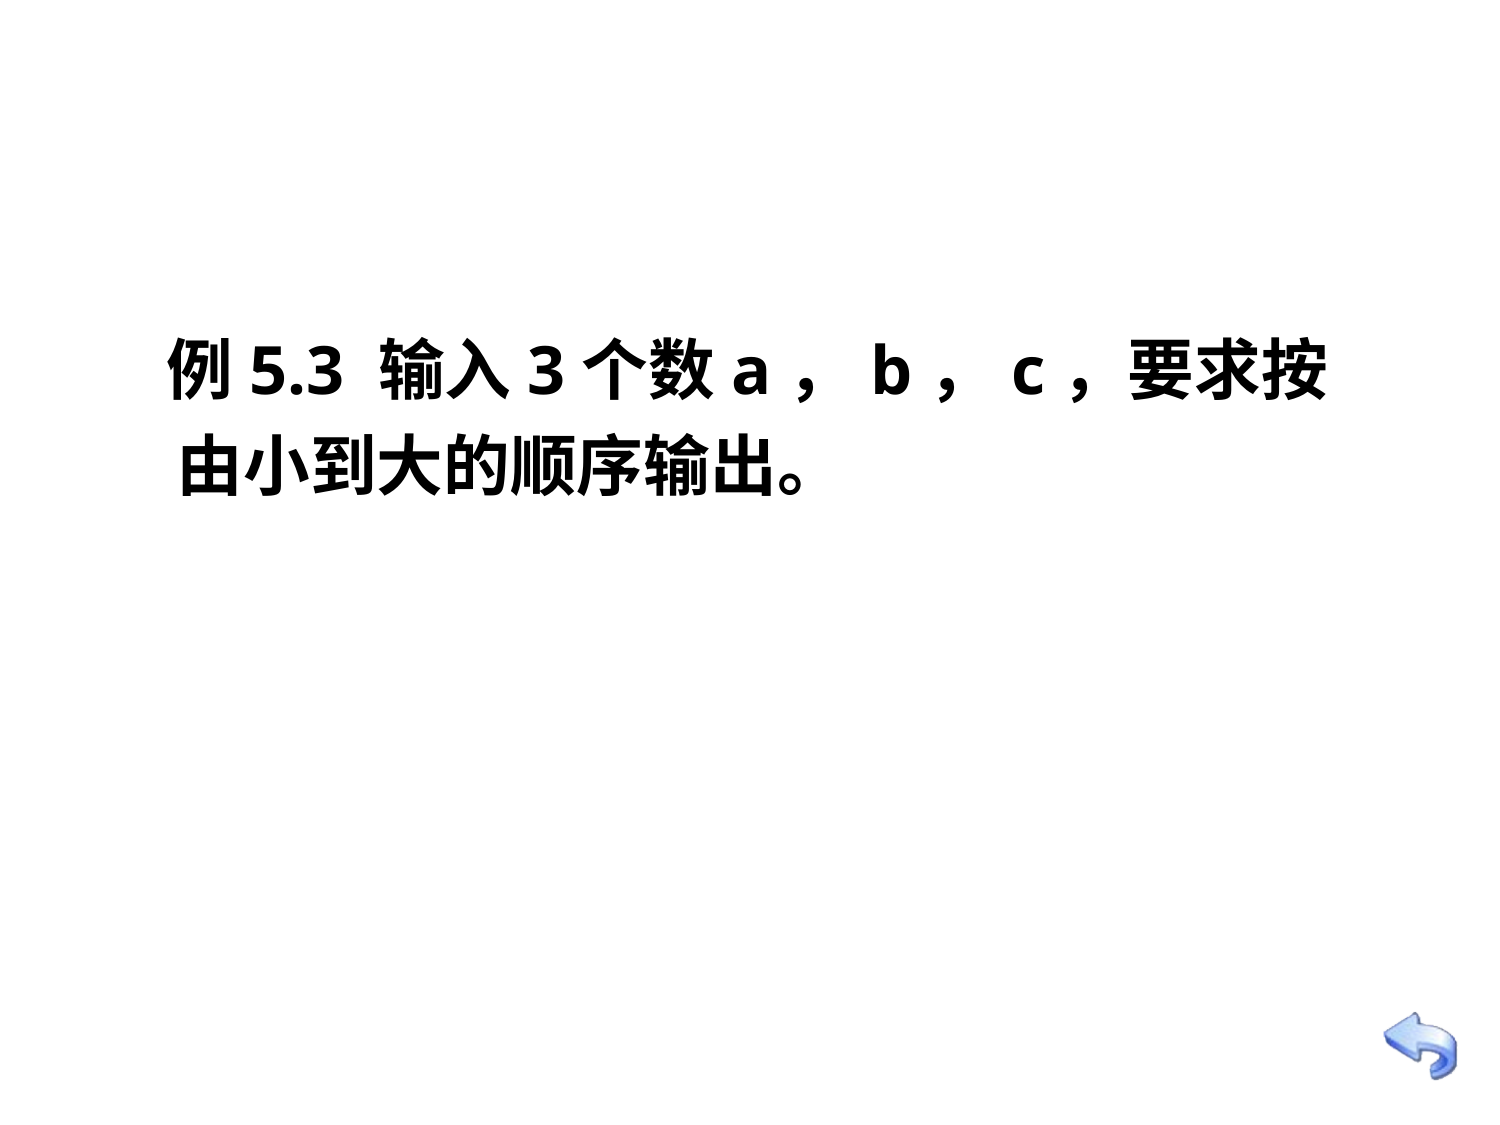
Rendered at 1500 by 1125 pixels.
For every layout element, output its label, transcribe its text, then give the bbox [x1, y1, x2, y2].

picture [1382, 1007, 1461, 1086]
list 例5.3 输入3个数a，b，c，要求按由小到大的顺序输出。 [105, 304, 1384, 997]
